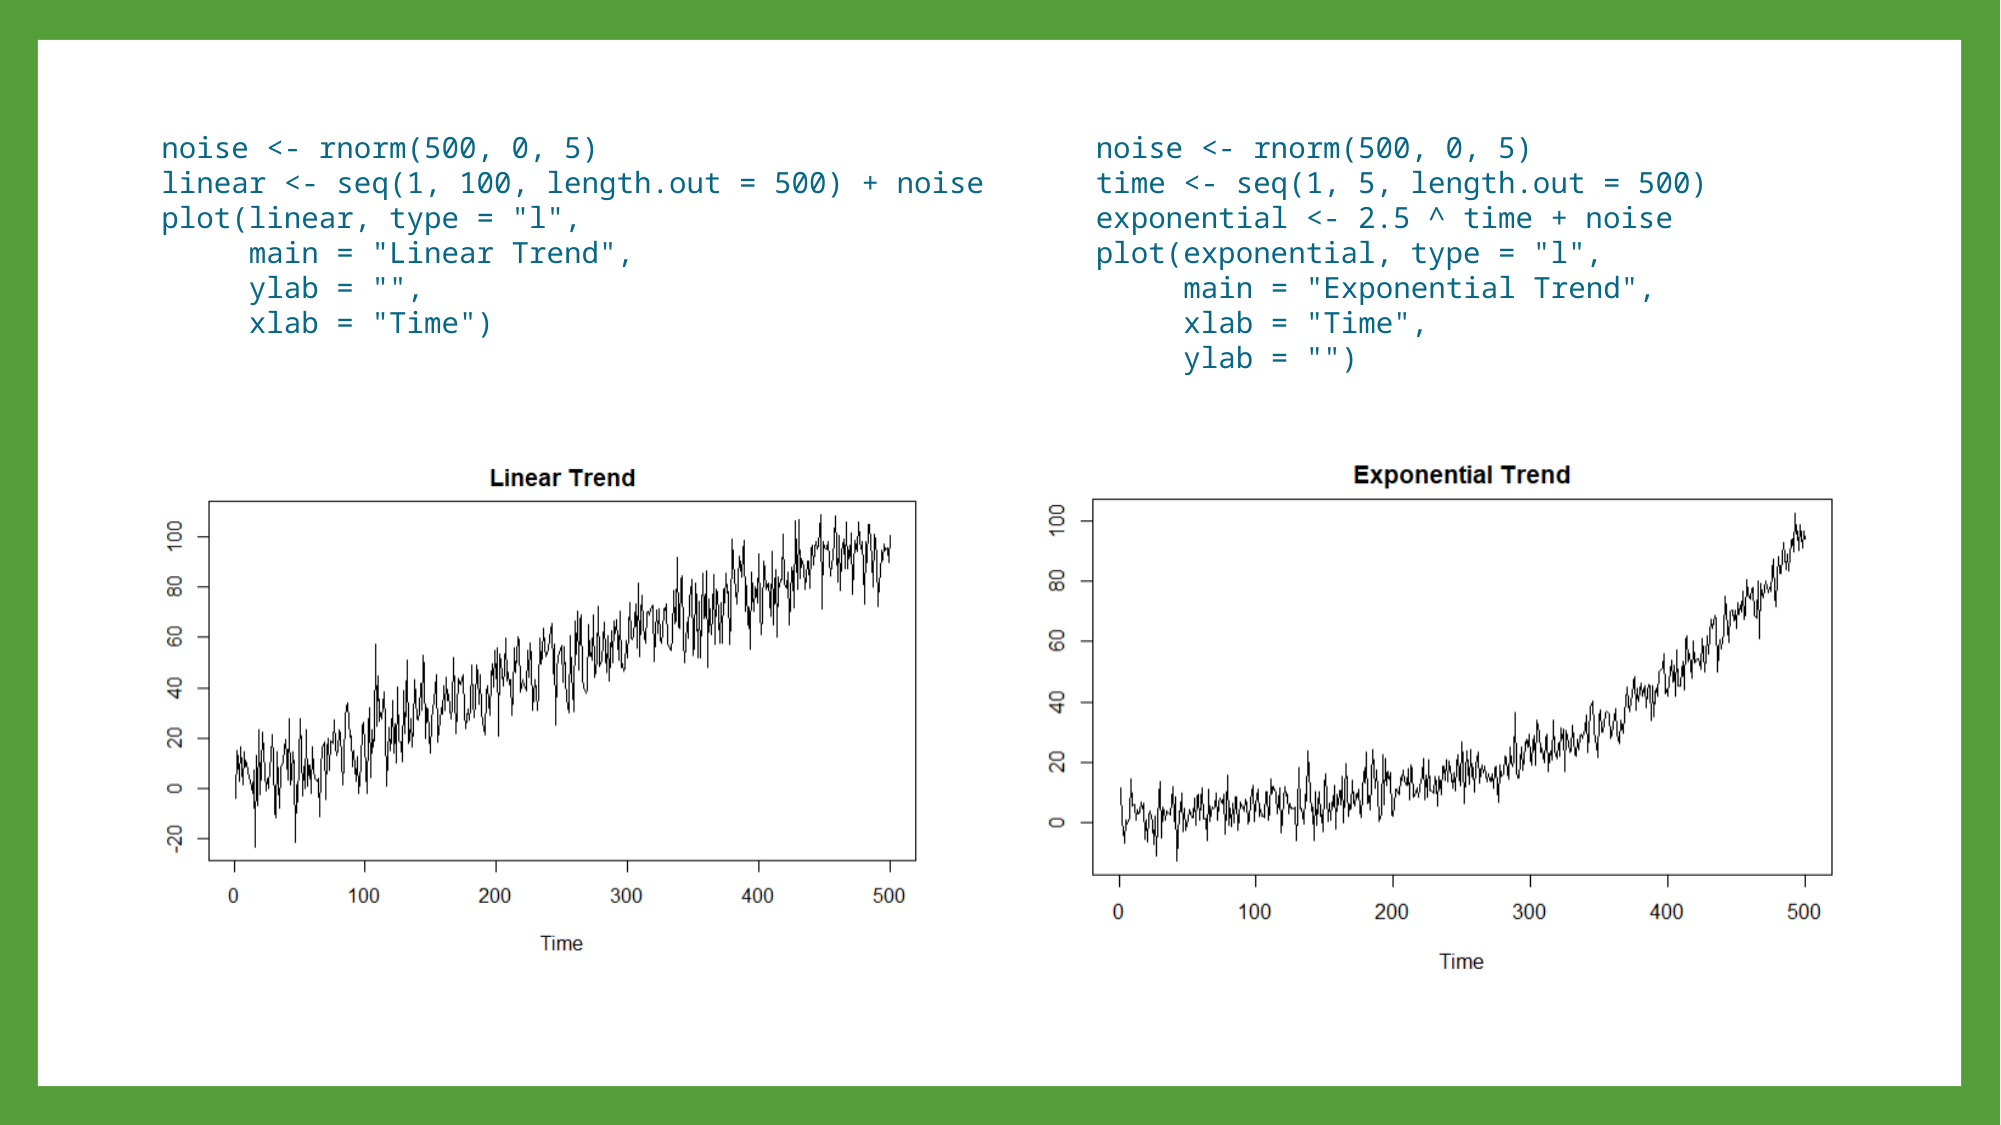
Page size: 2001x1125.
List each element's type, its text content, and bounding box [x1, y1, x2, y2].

text_box noise <- rnorm(500, 0, 5) linear <- seq(1, 100, length.out = 500) + noise plot(linear, type = "l", main = "Linear Trend", ylab = "", xlab = "Time") [146, 121, 1000, 347]
text_box noise <- rnorm(500, 0, 5) time <- seq(1, 5, length.out = 500) exponential <- 2.5 ^ time + noise plot(exponential, type = "l", main = "Exponential Trend", xlab = "Time", ylab = "") [1081, 121, 1839, 382]
picture [1029, 435, 1890, 992]
picture [110, 435, 970, 970]
